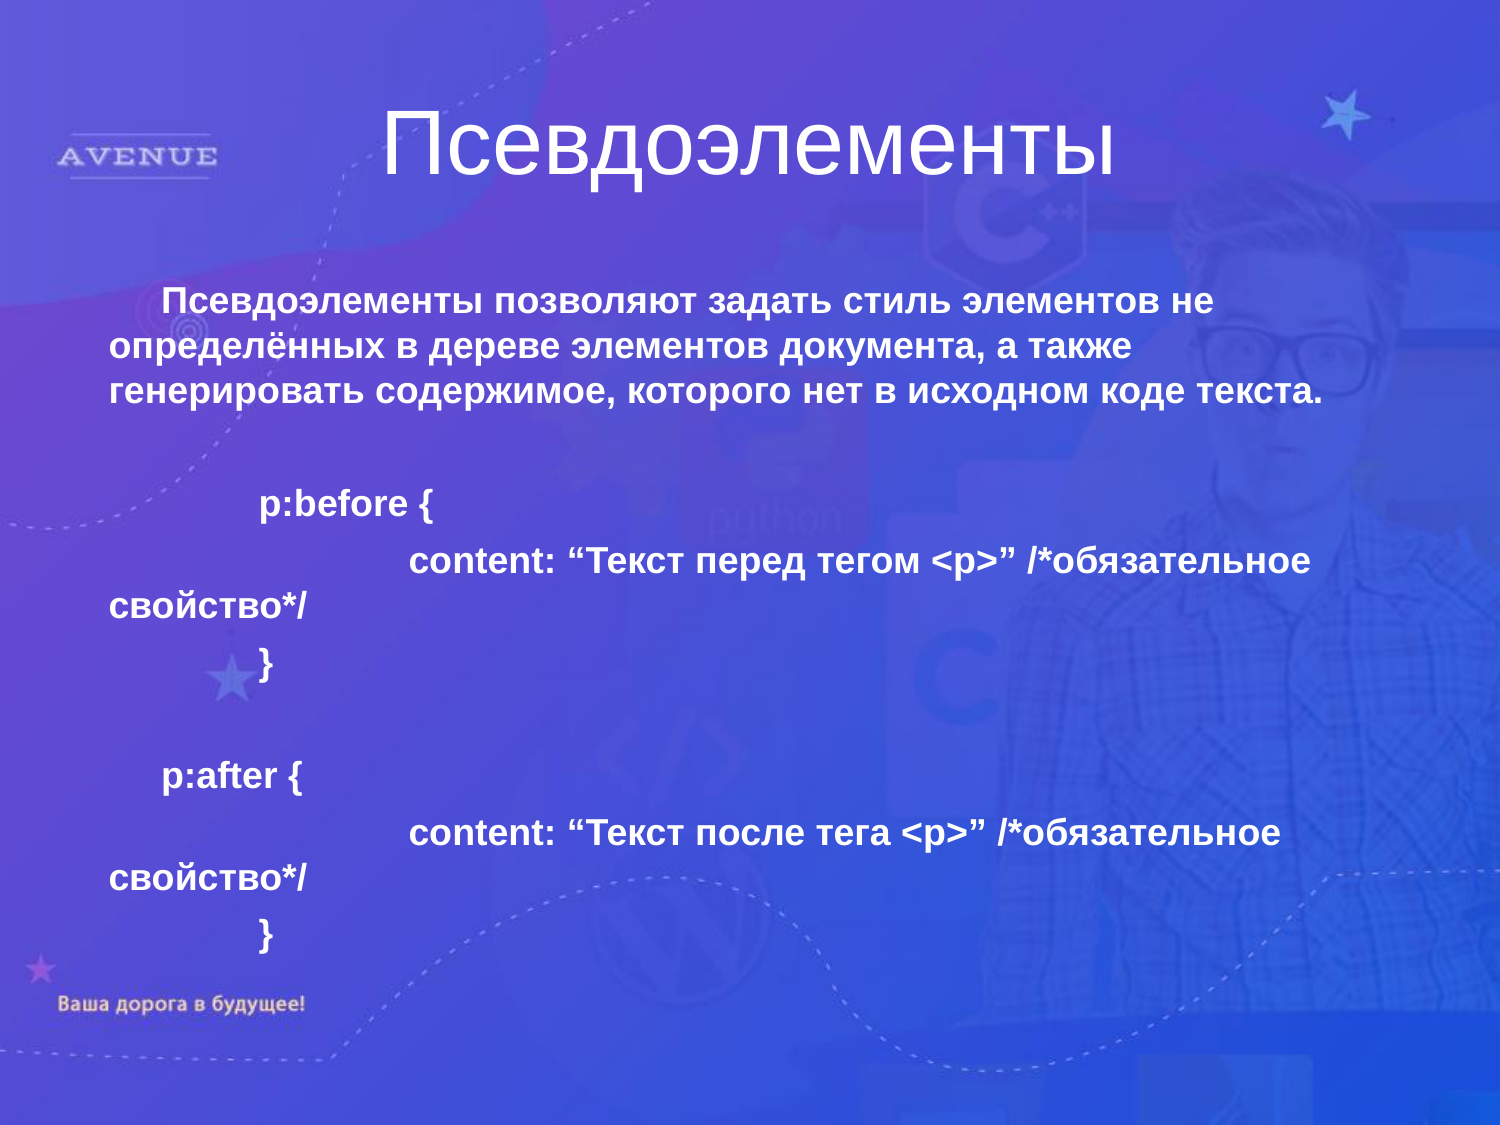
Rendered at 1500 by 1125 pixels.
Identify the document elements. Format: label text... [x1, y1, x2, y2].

picture [0, 0, 1500, 1125]
text_box Псевдоэлементы [74, 45, 1424, 232]
text_box Псевдоэлементы позволяют задать стиль элементов не определённых в дереве элементов документа, а также генерировать содержимое, которого нет в исходном коде текста. p:before { content: “Текст перед тегом <p>” /*обязательное свойство*/ } p:after { content: “Текст после тега <p>” /*обязательное свойство*/ } [93, 268, 1388, 1010]
